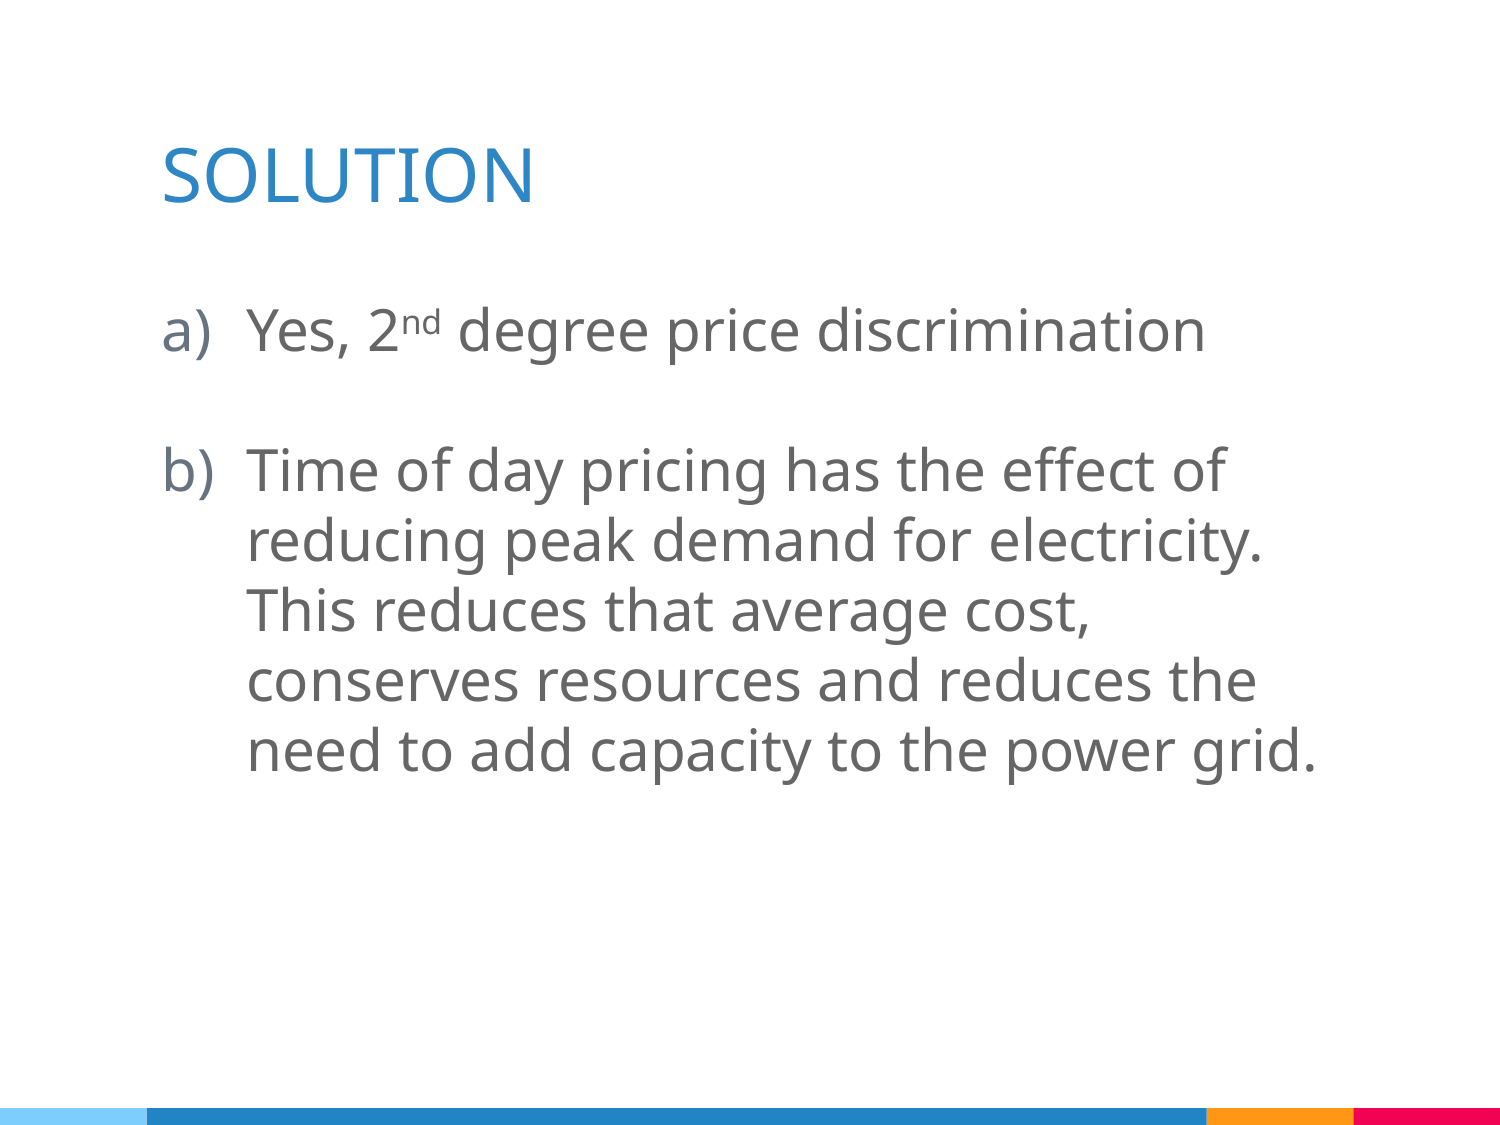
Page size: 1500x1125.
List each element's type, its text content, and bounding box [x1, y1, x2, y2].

list Yes, 2nd degree price discrimination Time of day pricing has the effect of reducing peak demand for electricity. This reduces that average cost, conserves resources and reduces the need to add capacity to the power grid. [146, 278, 1368, 1078]
title SOLUTION [146, 45, 1207, 233]
